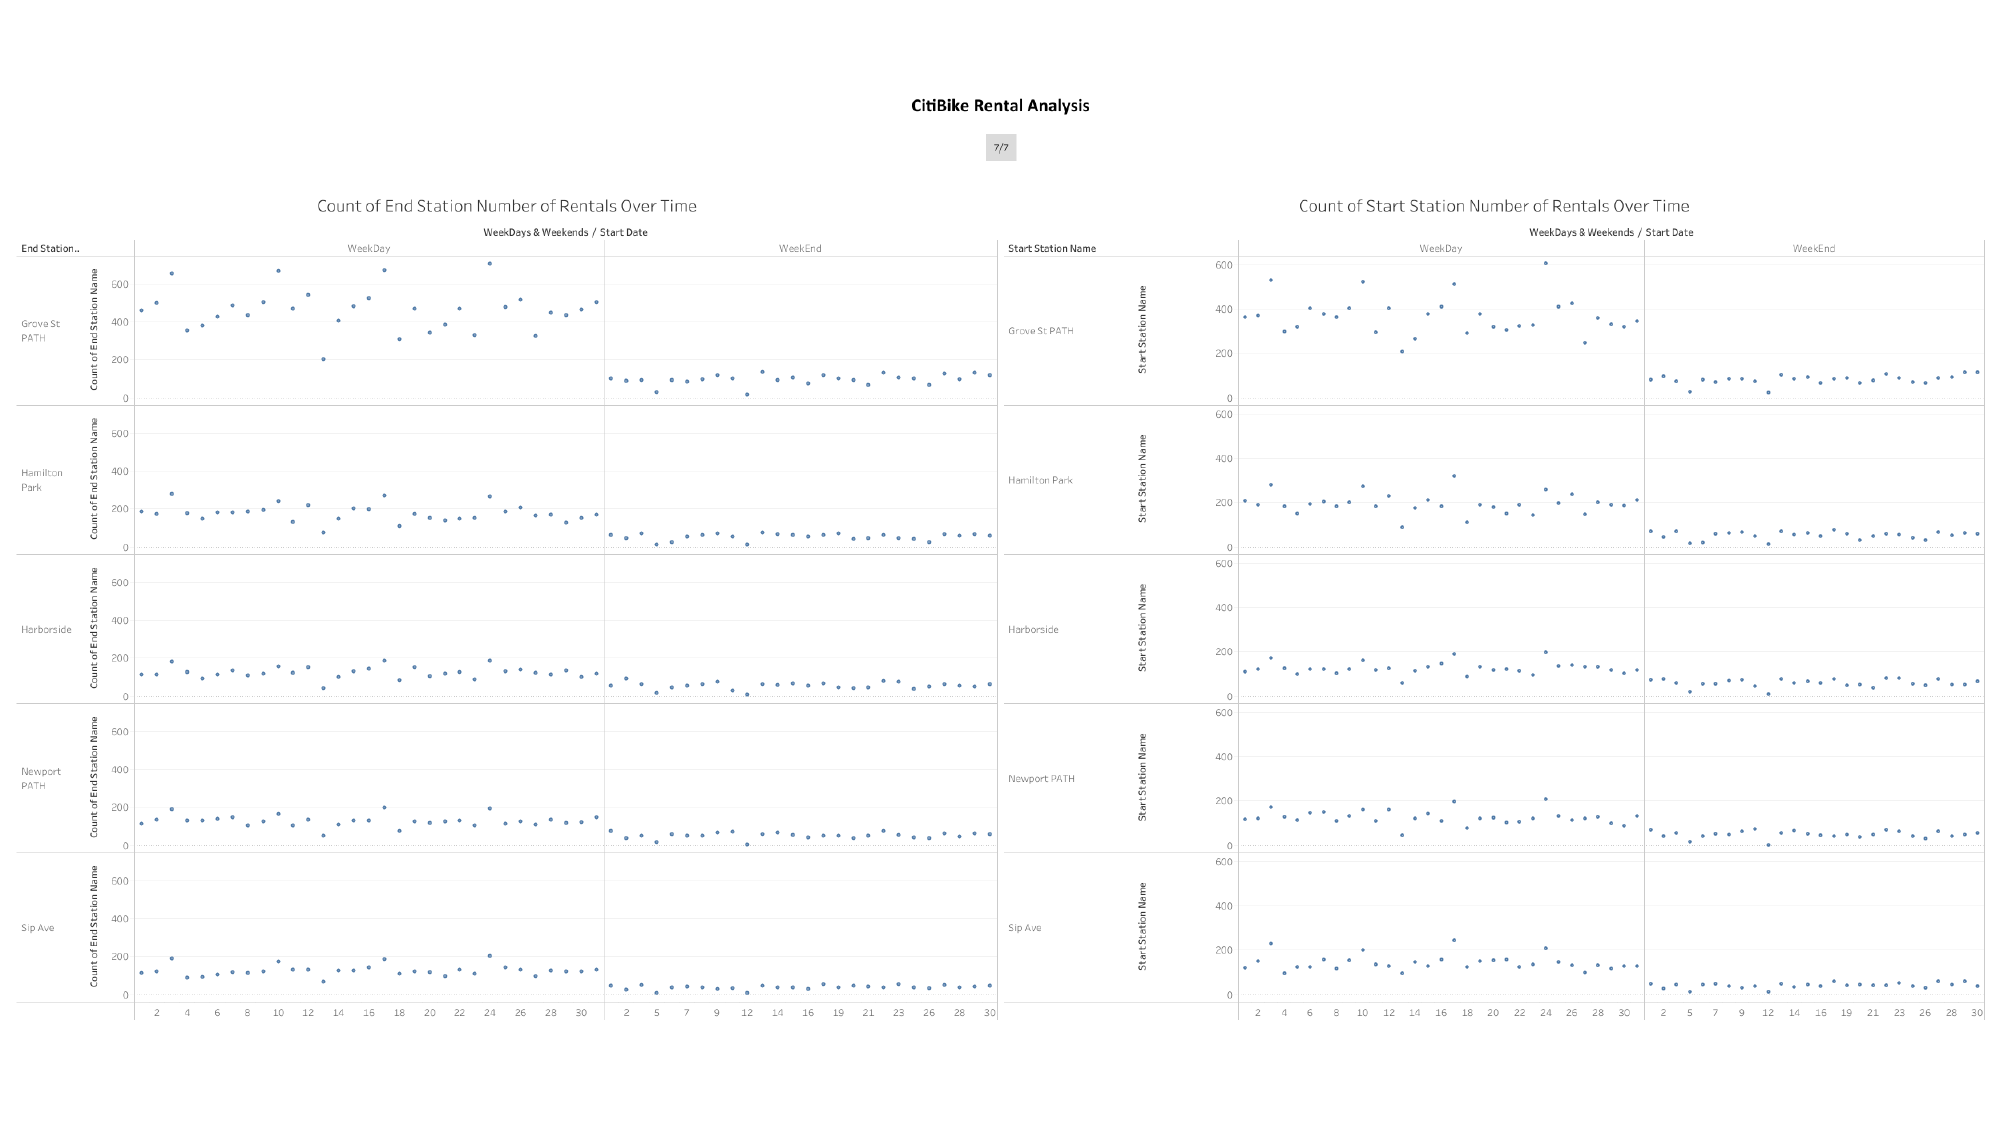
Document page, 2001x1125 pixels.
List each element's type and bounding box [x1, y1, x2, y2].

picture [0, 90, 2000, 1035]
